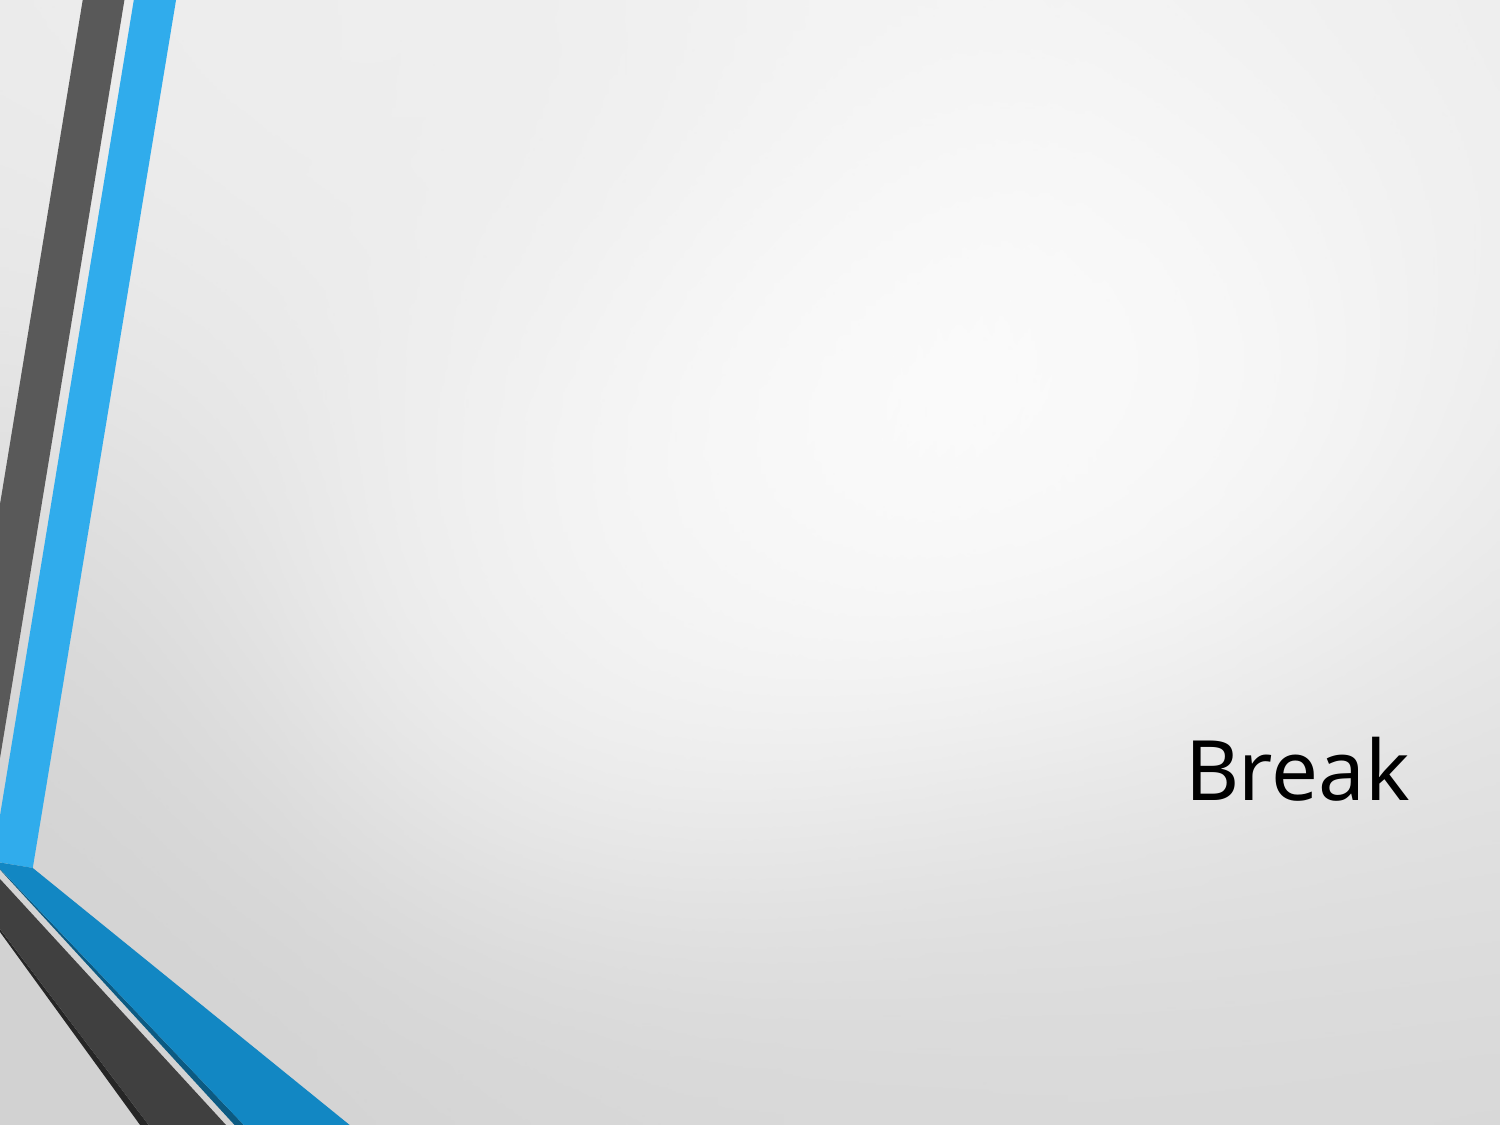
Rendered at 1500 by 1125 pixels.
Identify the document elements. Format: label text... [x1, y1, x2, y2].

title Break [325, 437, 1425, 825]
